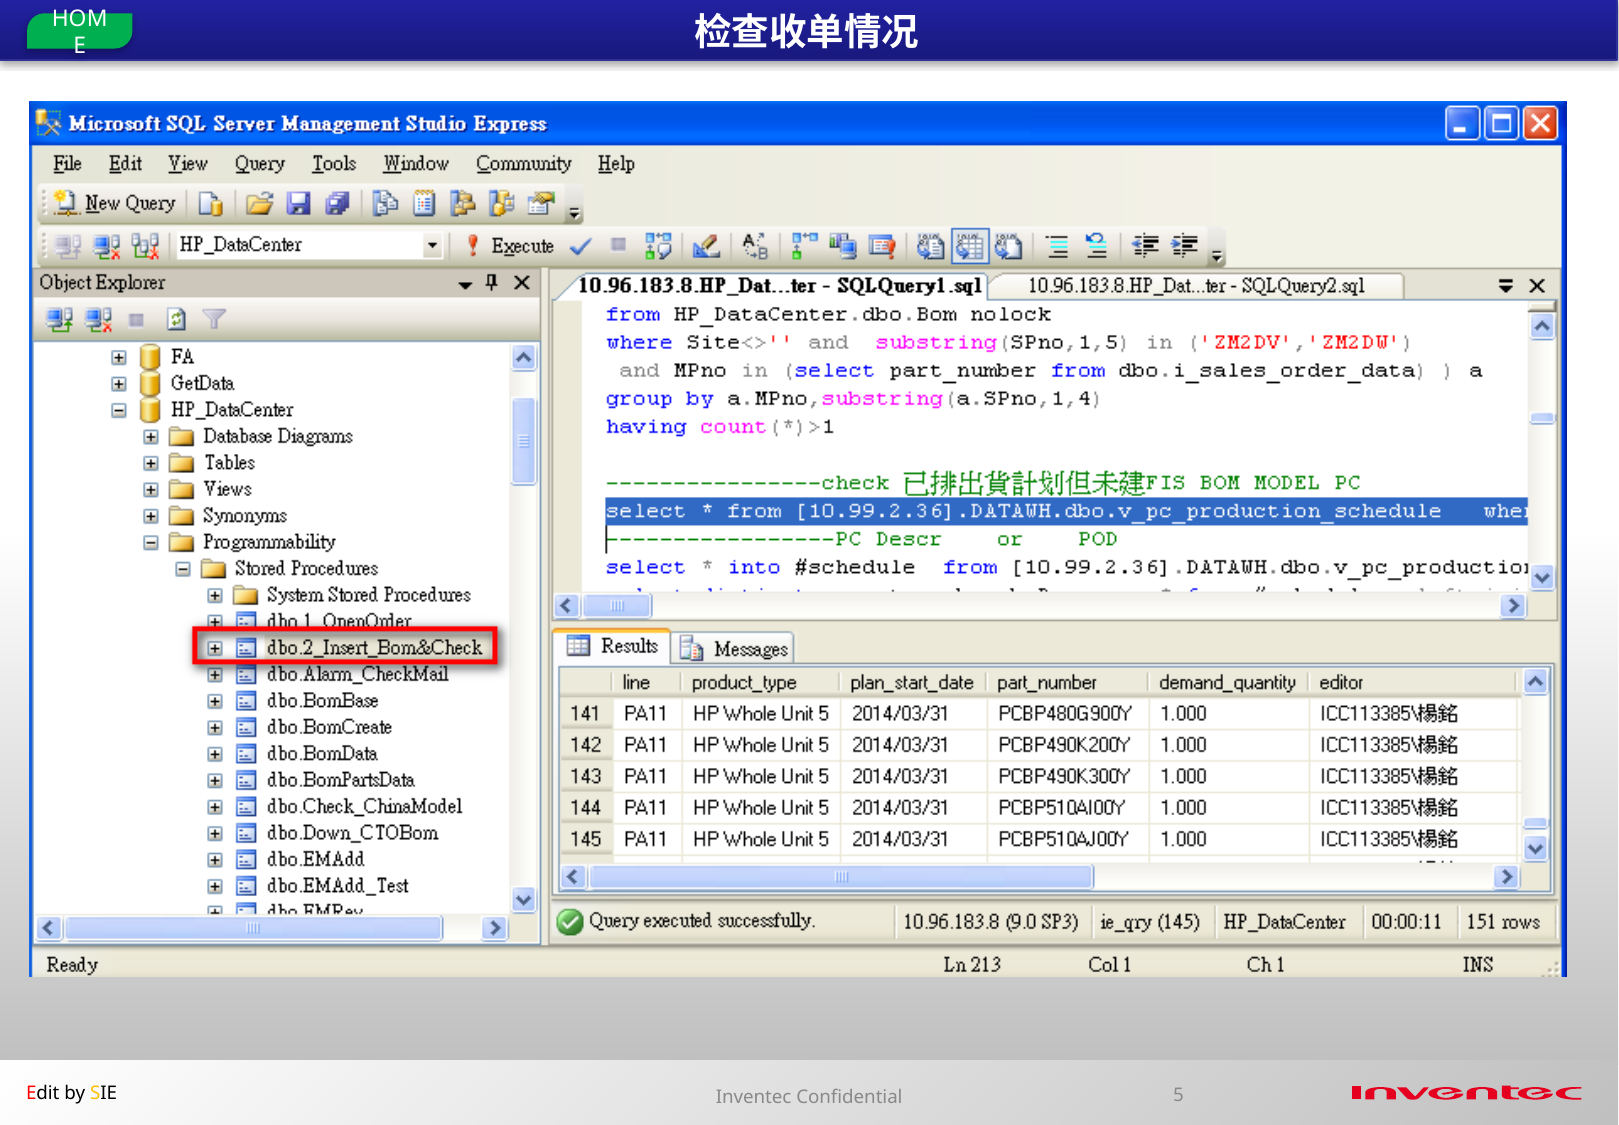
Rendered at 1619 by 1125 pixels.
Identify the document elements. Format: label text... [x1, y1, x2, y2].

footer Inventec Confidential [552, 1066, 1066, 1125]
slide_number 5 [1159, 1066, 1538, 1125]
picture [29, 101, 1567, 978]
title 检查收单情况 [430, 3, 1183, 58]
